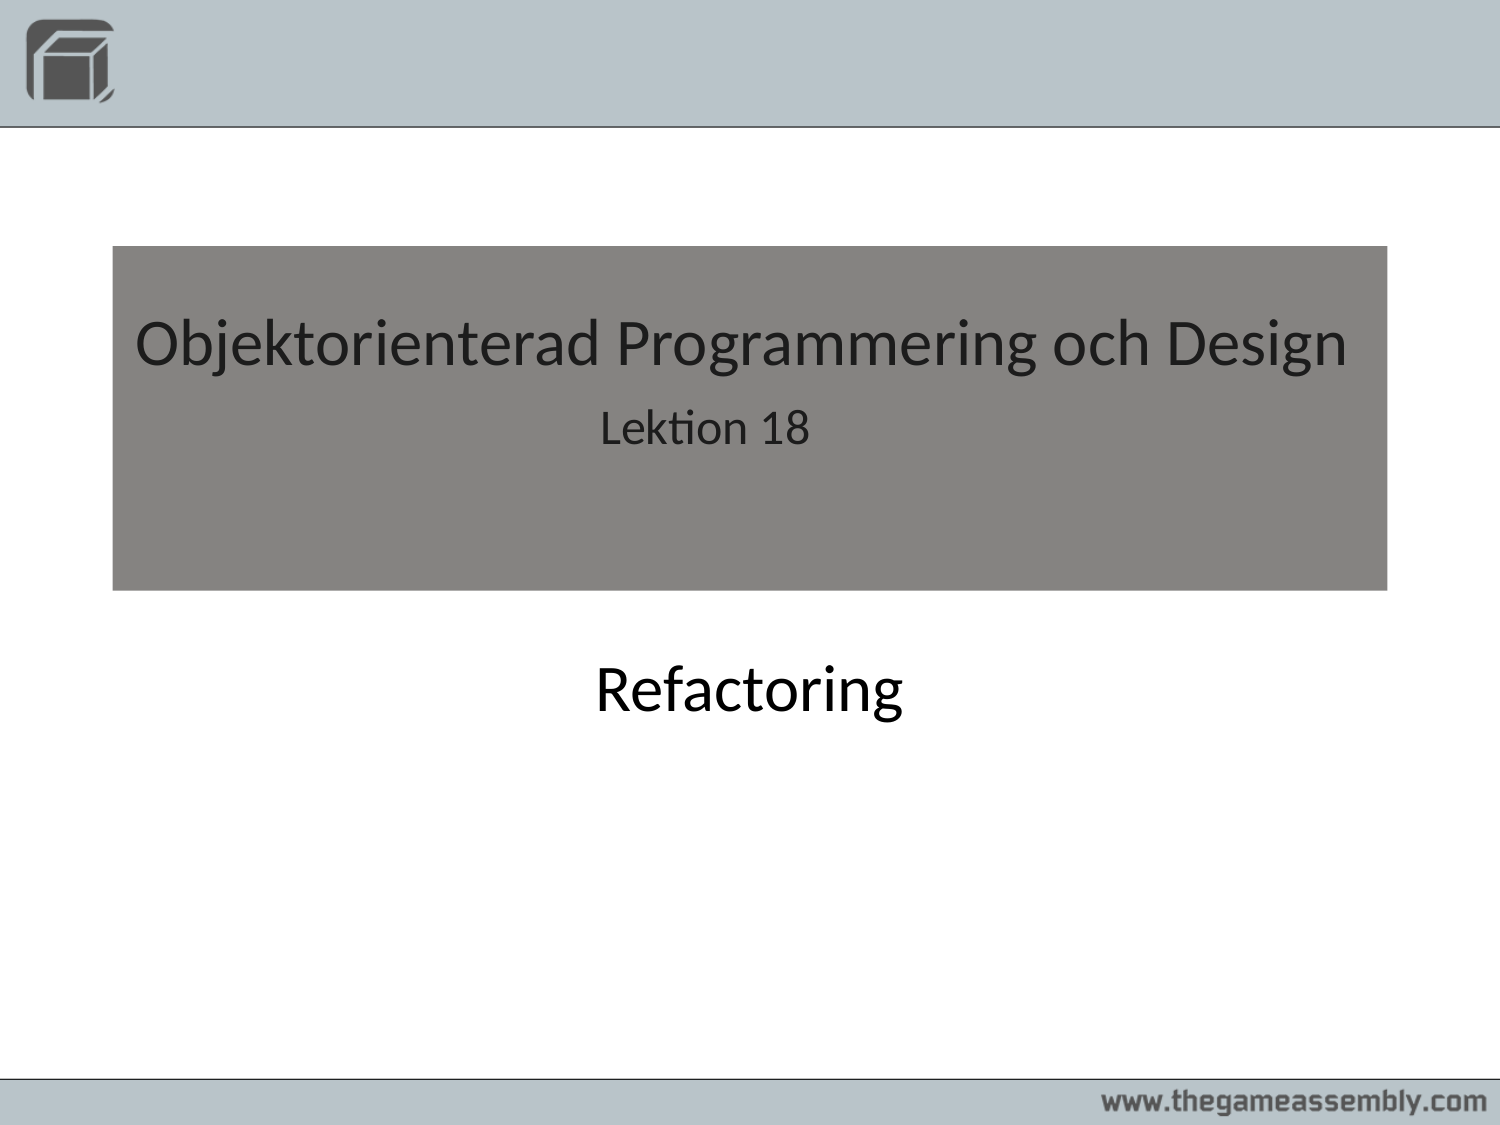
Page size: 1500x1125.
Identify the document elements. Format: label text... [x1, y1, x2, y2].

picture [0, 0, 1500, 1125]
subtitle Refactoring [224, 637, 1276, 926]
title Objektorienterad Programmering och Design Lektion 18 [112, 245, 1388, 591]
